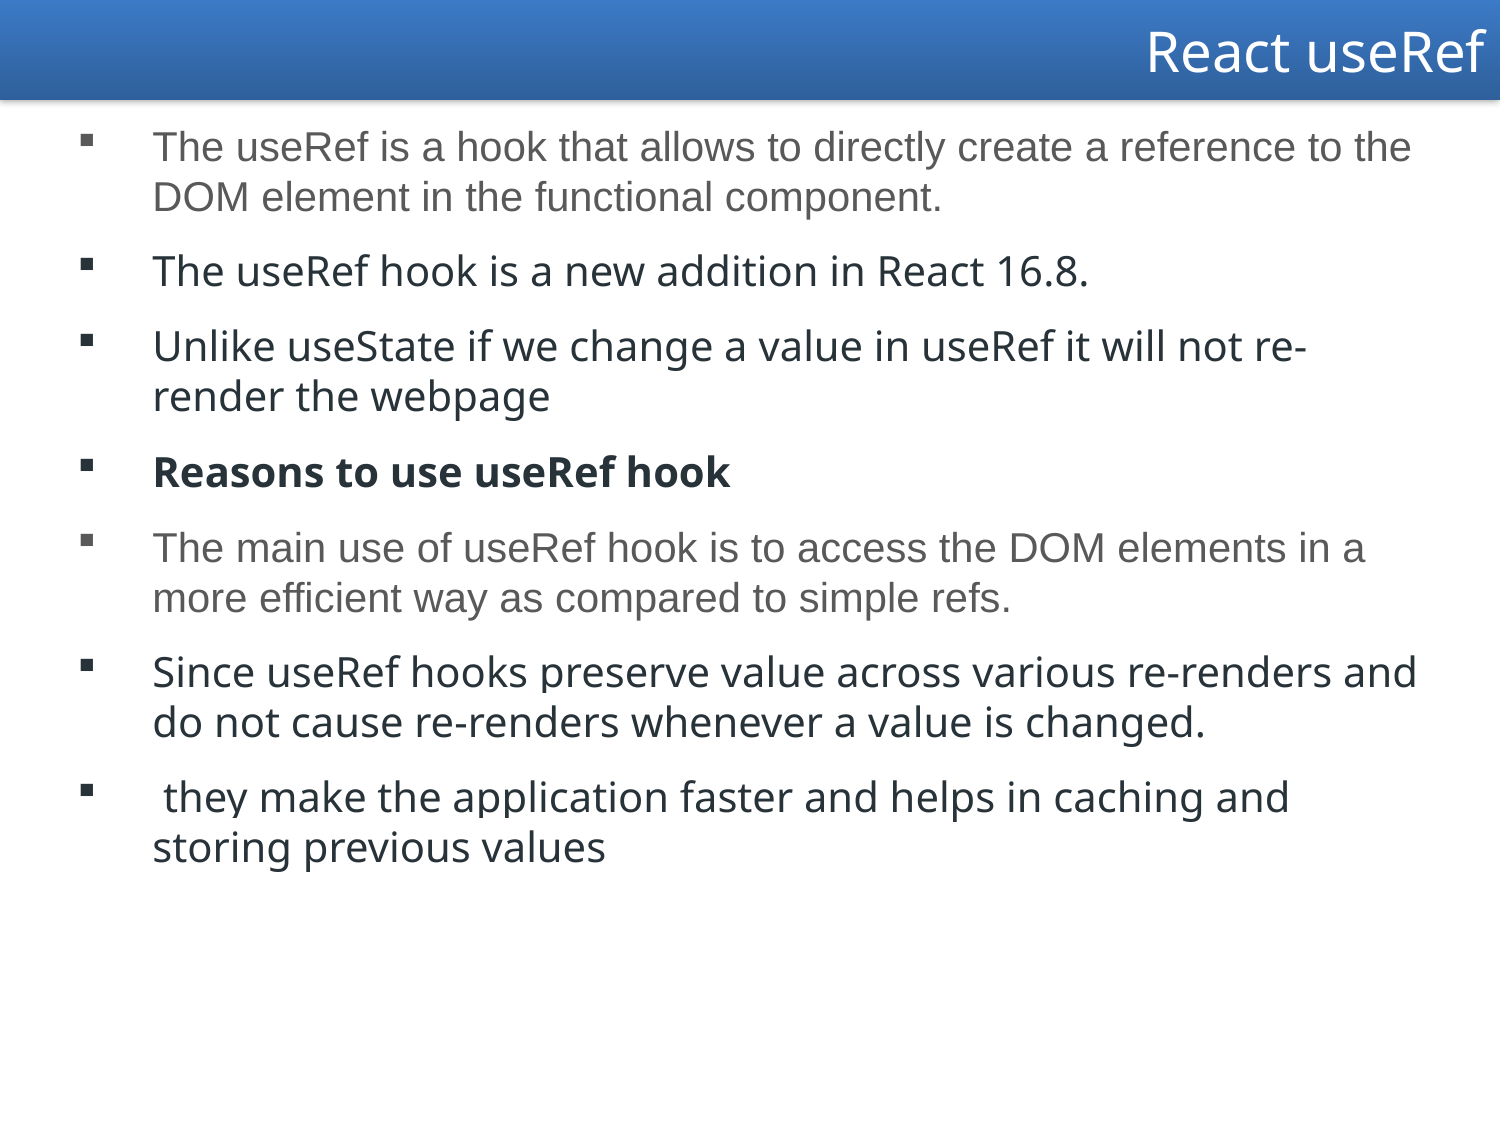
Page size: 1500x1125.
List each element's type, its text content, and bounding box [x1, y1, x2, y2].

text_box The useRef is a hook that allows to directly create a reference to the DOM element in the functional component. The useRef hook is a new addition in React 16.8. Unlike useState if we change a value in useRef it will not re-render the webpage Reasons to use useRef hook The main use of useRef hook is to access the DOM elements in a more efficient way as compared to simple refs. Since useRef hooks preserve value across various re-renders and do not cause re-renders whenever a value is changed. they make the application faster and helps in caching and storing previous values [62, 112, 1450, 1075]
text_box React useRef [0, 0, 1500, 100]
